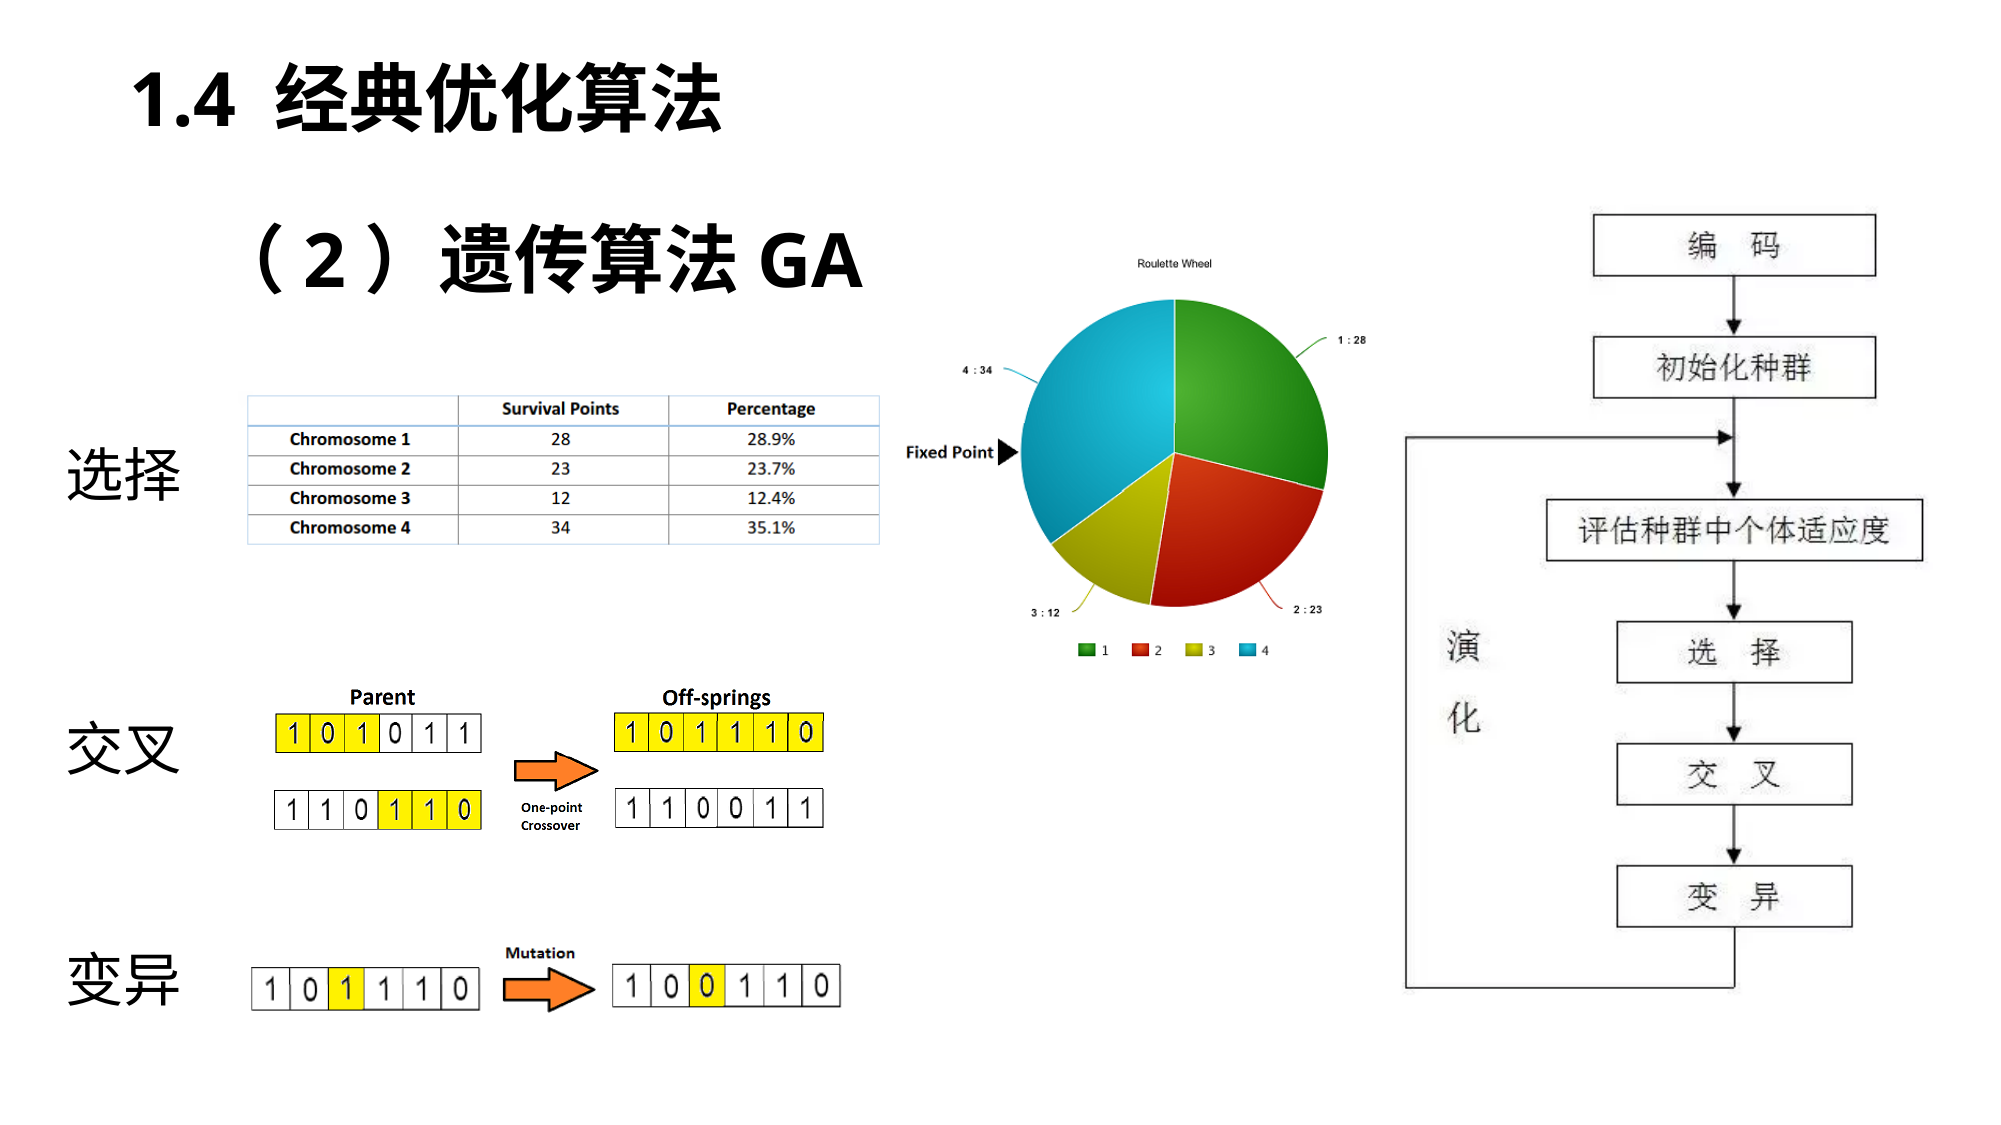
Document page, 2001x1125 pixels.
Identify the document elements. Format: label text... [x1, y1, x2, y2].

picture [222, 646, 865, 867]
text_box 变异 [0, 916, 208, 1022]
text_box 1.4 经典优化算法 [39, 44, 1212, 149]
picture [208, 905, 879, 1039]
text_box 交叉 [0, 685, 222, 791]
text_box 选择 [0, 411, 222, 517]
picture [222, 172, 2000, 1050]
text_box （2）遗传算法GA [120, 204, 1131, 310]
